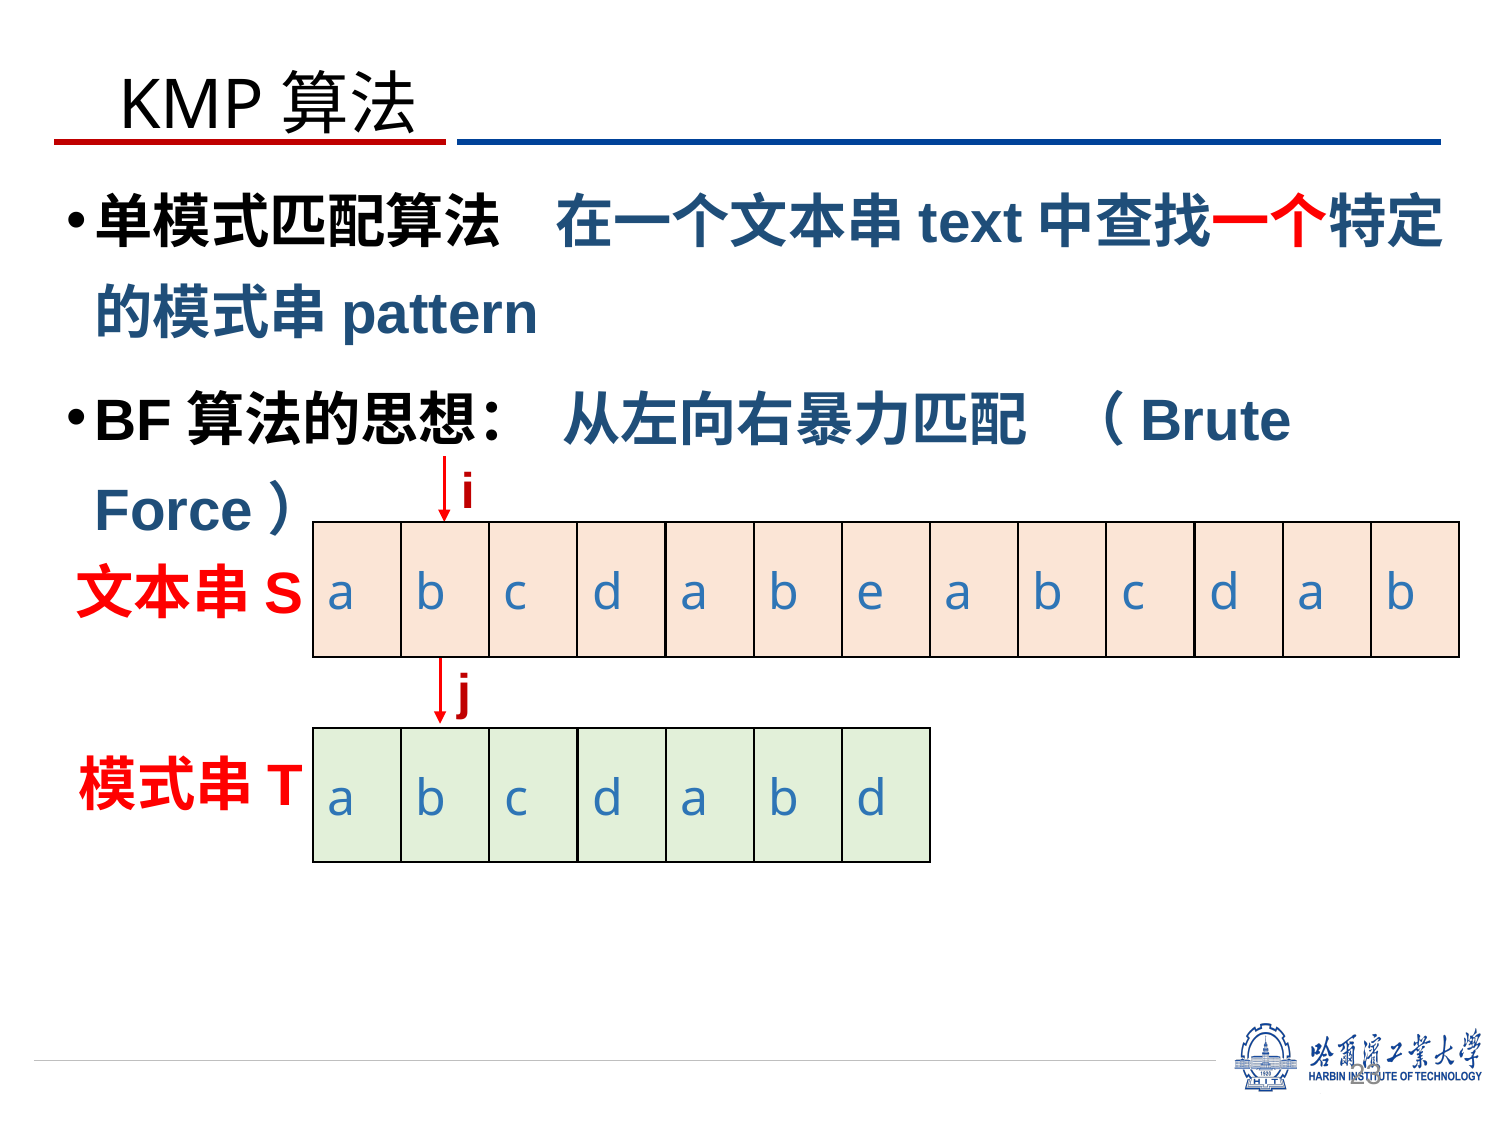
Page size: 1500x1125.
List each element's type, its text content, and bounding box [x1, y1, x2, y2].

picture [1204, 1023, 1482, 1094]
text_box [440, 451, 491, 521]
slide_number 23 [1059, 1042, 1397, 1103]
title KMP算法 [103, 0, 1397, 155]
list 单模式匹配算法 在一个文本串text中查找一个特定的模式串pattern BF算法的思想： 从左向右暴力匹配 （Brute Force） [51, 155, 1478, 858]
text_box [65, 521, 1460, 863]
